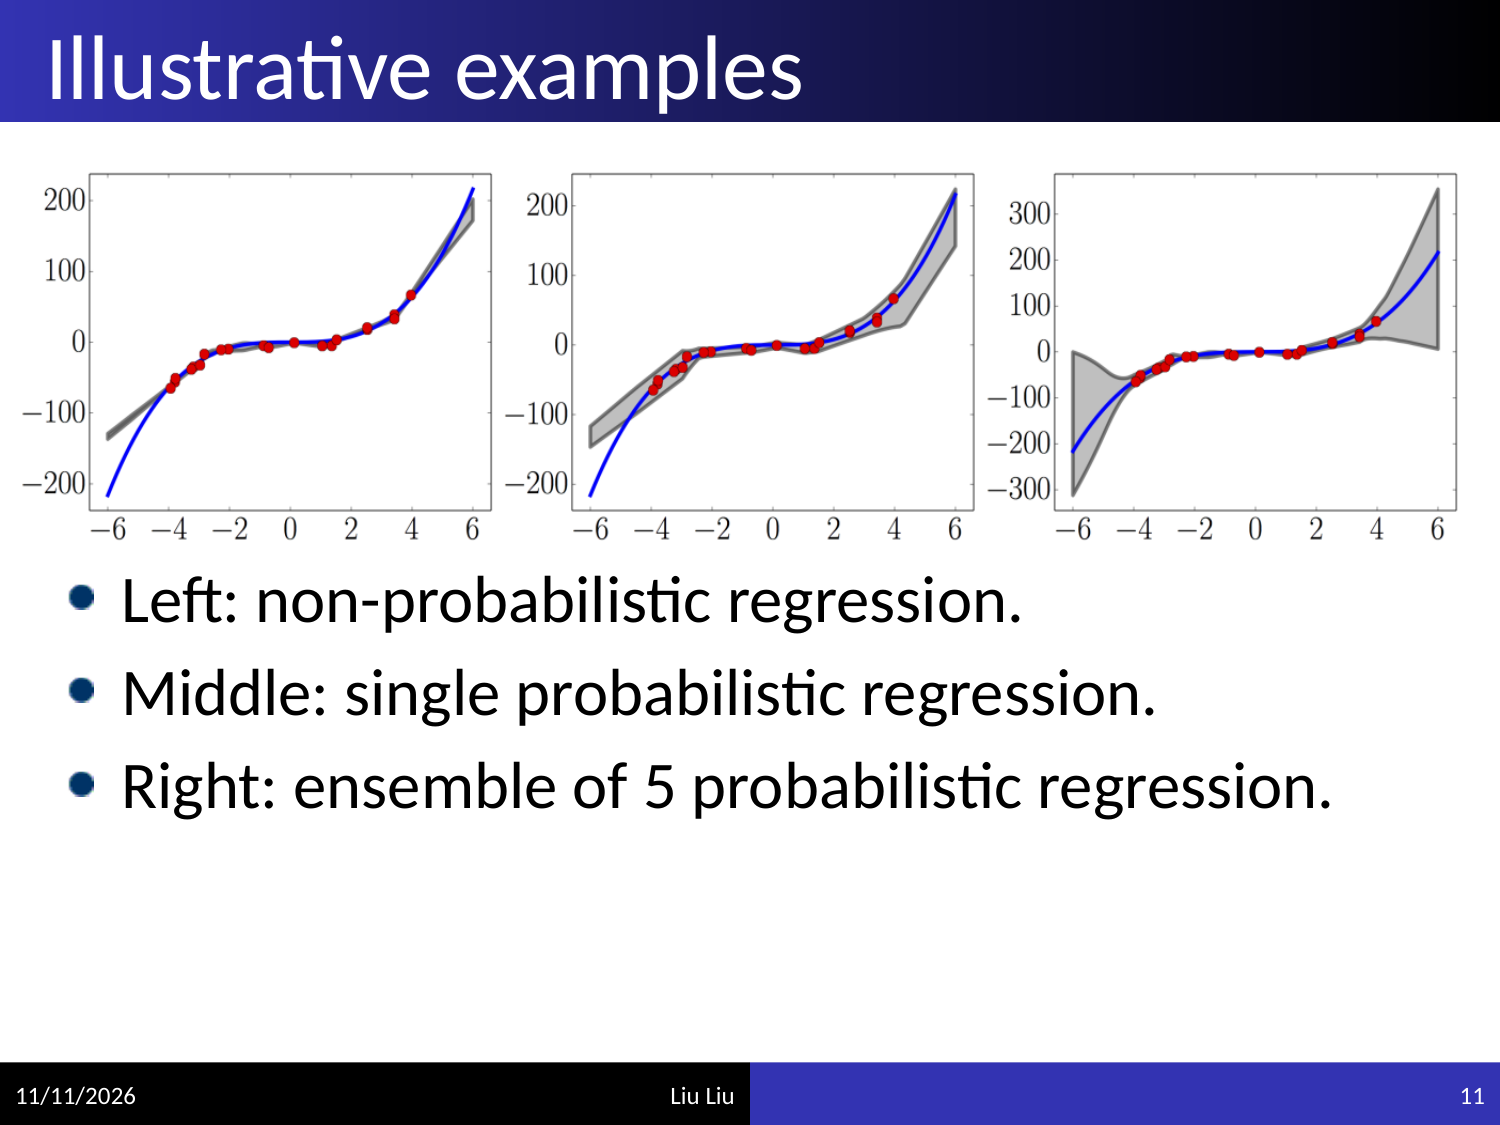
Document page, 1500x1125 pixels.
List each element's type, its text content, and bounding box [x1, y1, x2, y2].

picture [65, 581, 94, 610]
slide_number 11 [1325, 1065, 1500, 1125]
picture [0, 122, 1500, 563]
picture [65, 674, 94, 703]
picture [65, 768, 94, 797]
title Illustrative examples [0, 0, 1463, 120]
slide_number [0, 1065, 176, 1125]
list Left: non-probabilistic regression. Middle: single probabilistic regression. Right: ensemble of 5 probabilistic regression. [49, 571, 1426, 1006]
